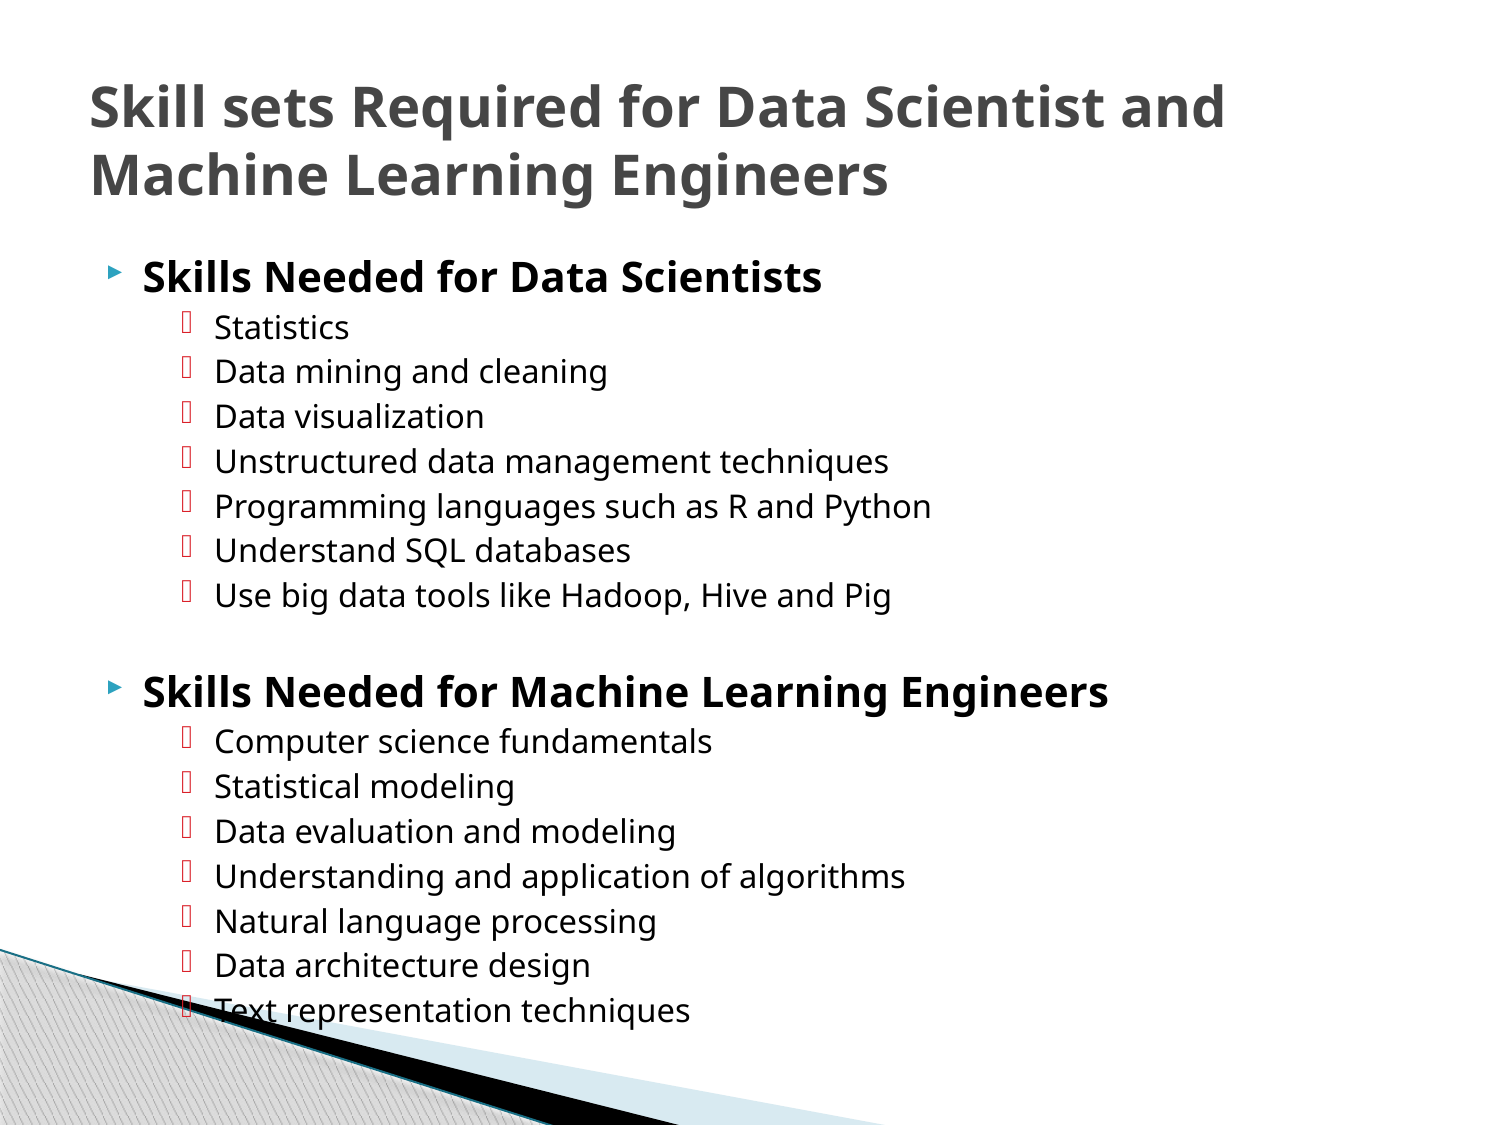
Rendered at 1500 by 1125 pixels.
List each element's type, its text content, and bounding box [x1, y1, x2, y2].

list Skills Needed for Data Scientists Statistics Data mining and cleaning Data visualization Unstructured data management techniques Programming languages such as R and Python Understand SQL databases Use big data tools like Hadoop, Hive and Pig Skills Needed for Machine Learning Engineers Computer science fundamentals Statistical modeling Data evaluation and modeling Understanding and application of algorithms Natural language processing Data architecture design Text representation techniques [75, 243, 1425, 1038]
title Skill sets Required for Data Scientist and Machine Learning Engineers [75, 45, 1425, 233]
